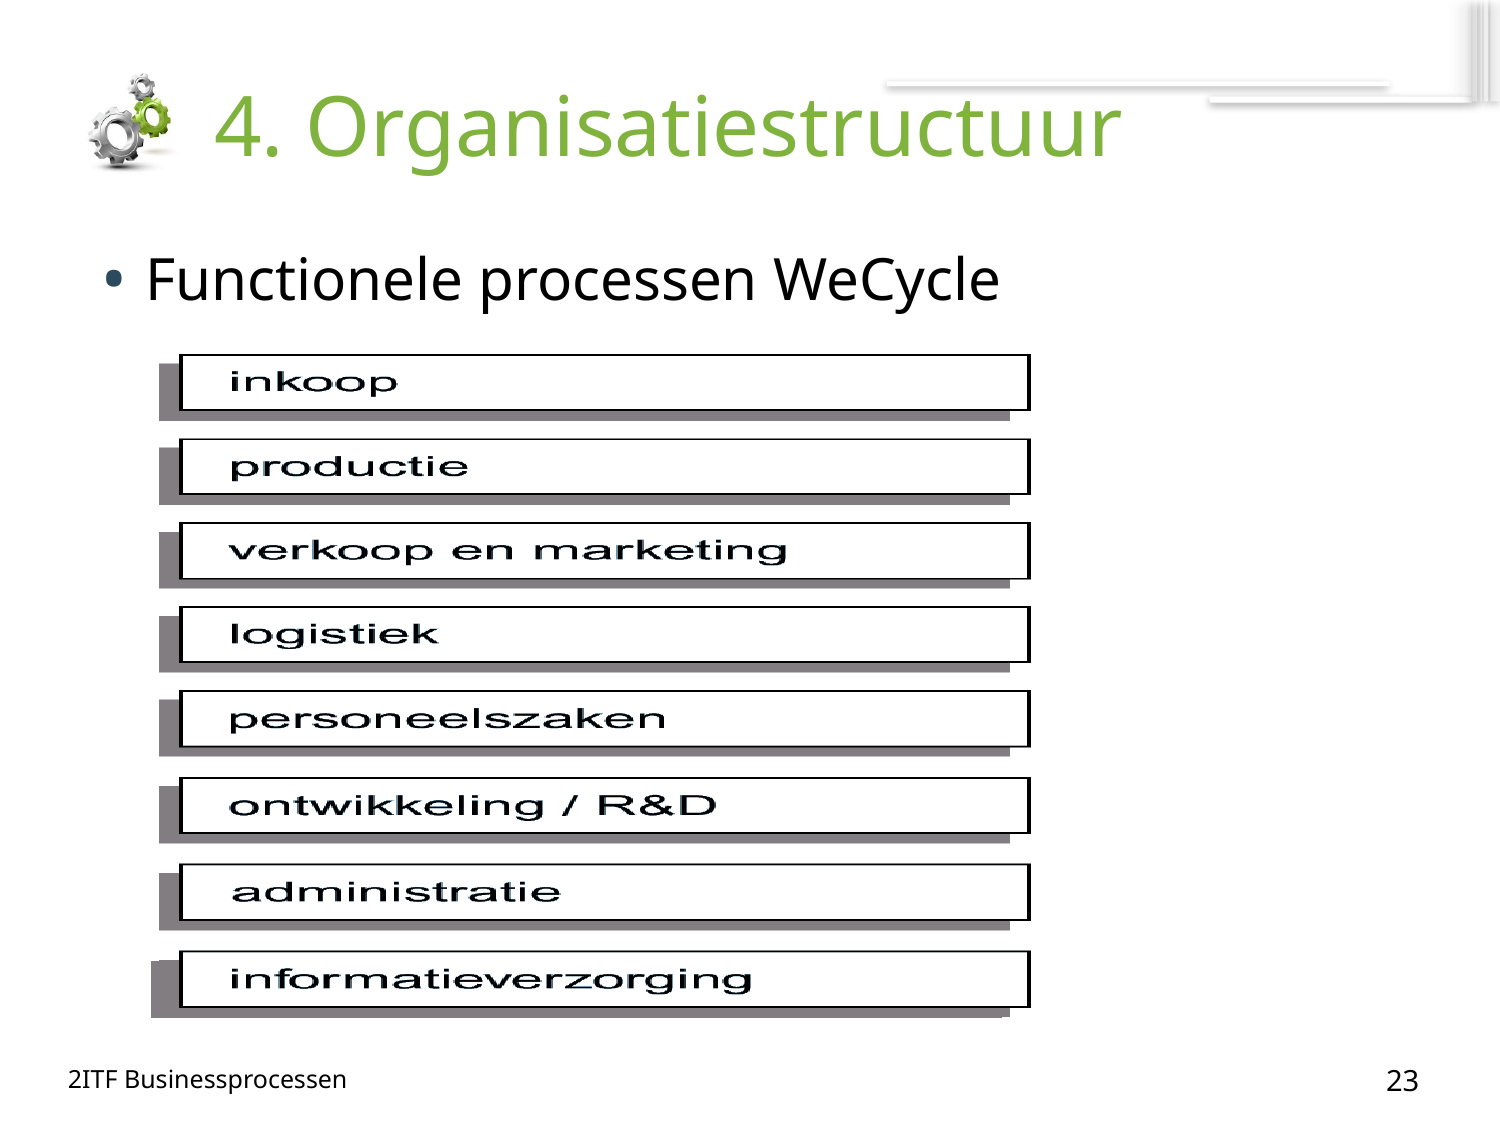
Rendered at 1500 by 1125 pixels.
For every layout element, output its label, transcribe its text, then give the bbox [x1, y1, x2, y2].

picture [147, 349, 1057, 1027]
list Functionele processen WeCycle [70, 234, 1421, 1055]
picture [78, 69, 186, 176]
title 4. Organisatiestructuur [199, 35, 1454, 211]
slide_number 23 [1371, 1054, 1497, 1115]
